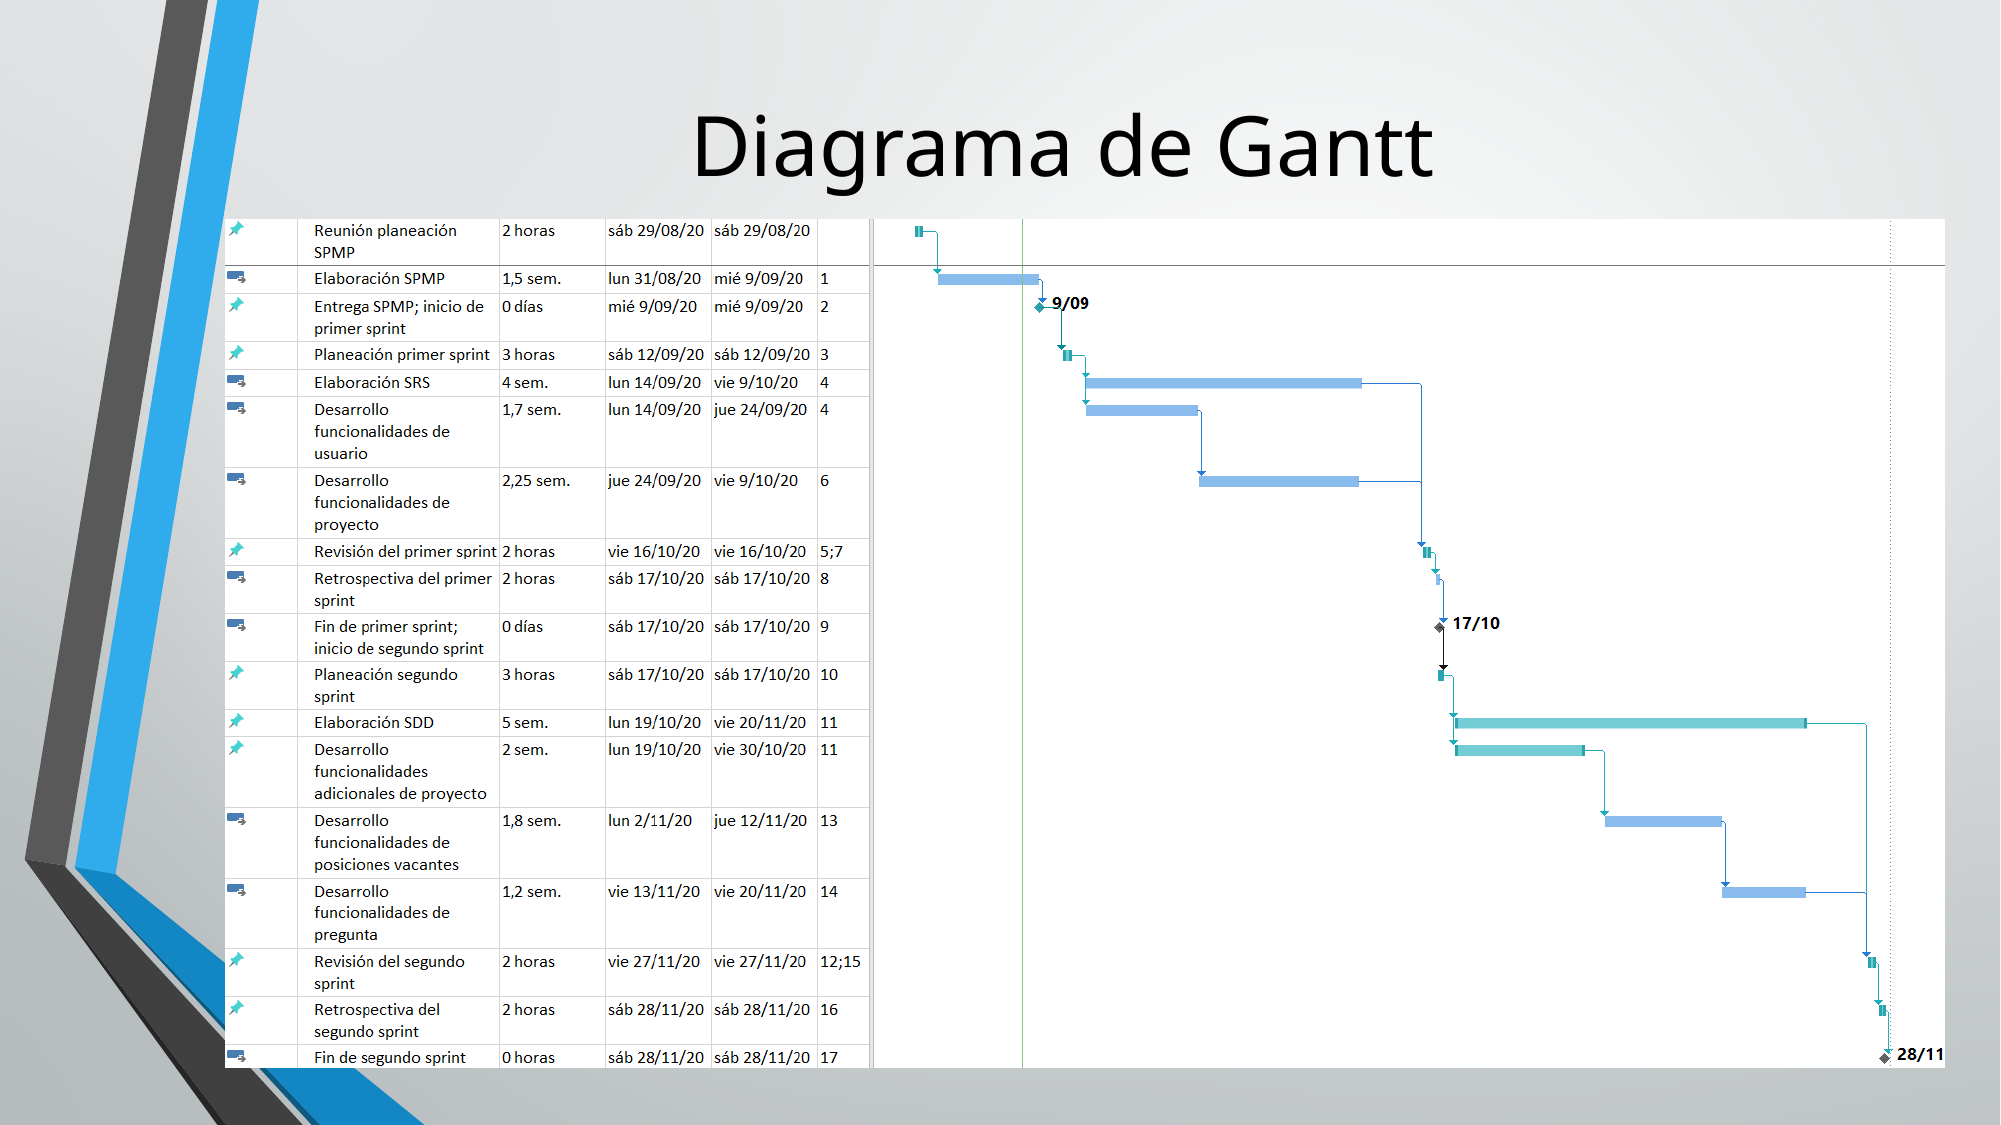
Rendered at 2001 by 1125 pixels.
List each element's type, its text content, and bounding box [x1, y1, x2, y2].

title Diagrama de Gantt [241, 0, 1885, 219]
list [225, 219, 1946, 1068]
